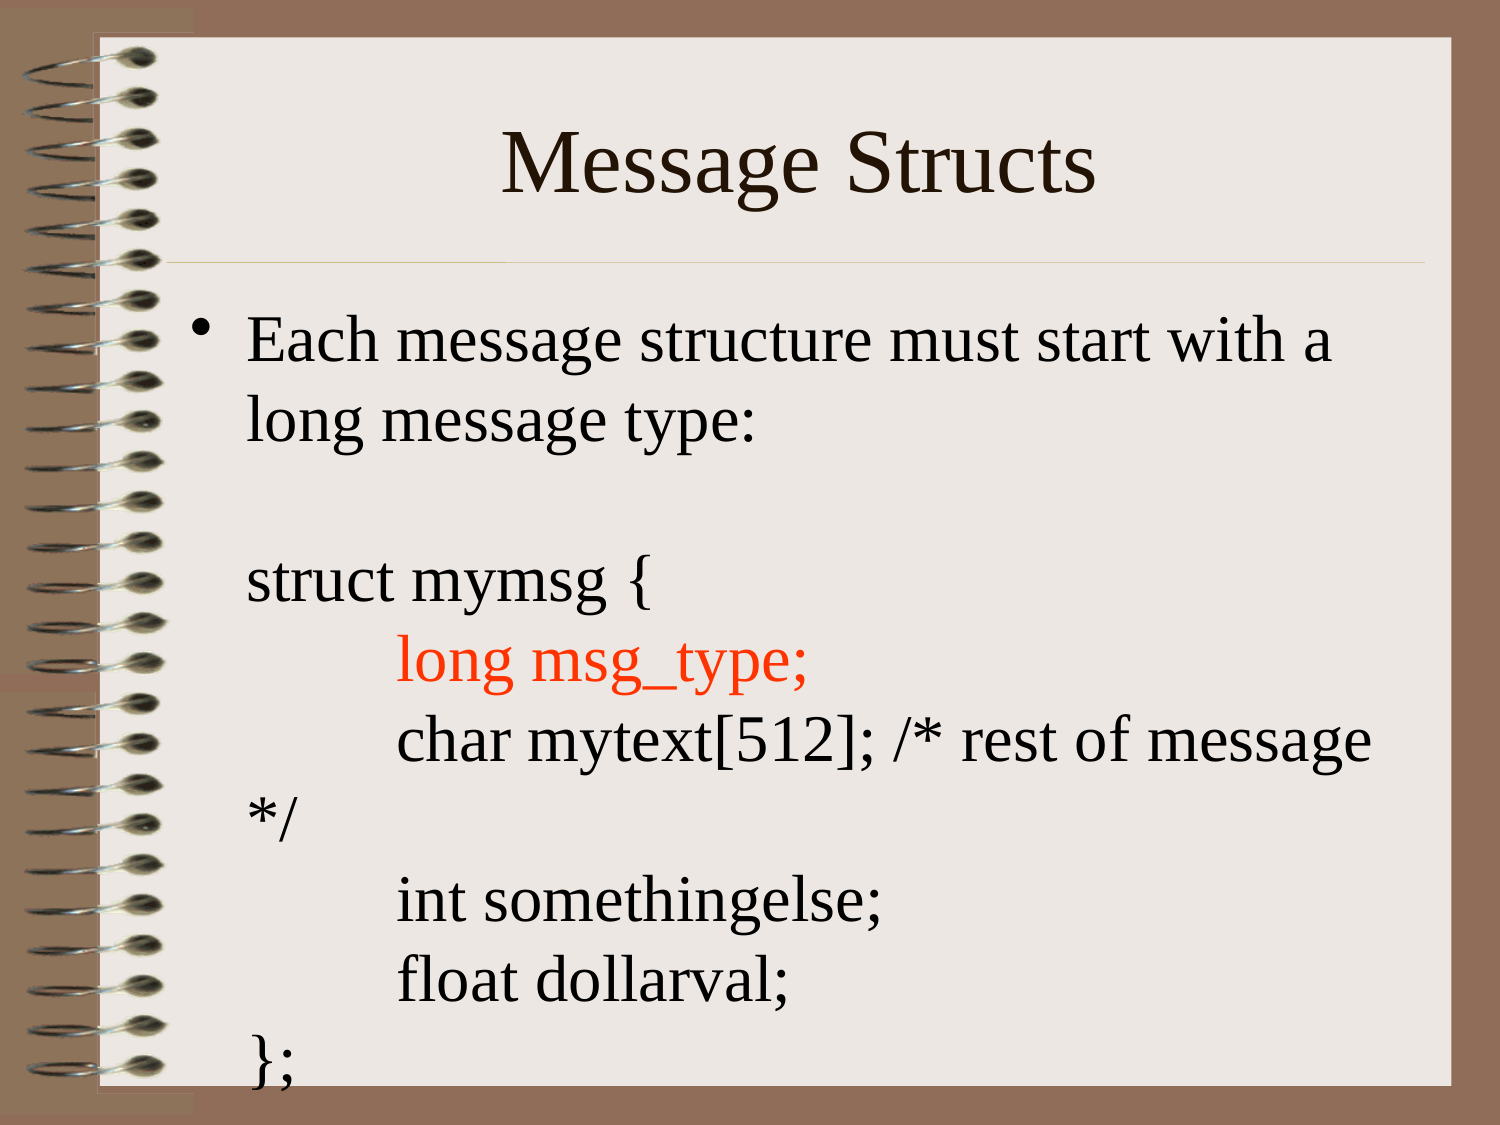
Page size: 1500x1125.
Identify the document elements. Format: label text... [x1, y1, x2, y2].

picture [0, 8, 194, 674]
picture [0, 692, 194, 1115]
title Message Structs [174, 62, 1426, 251]
list Each message structure must start with a long message type: struct mymsg { long msg_type; char mytext[512]; /* rest of message */ int somethingelse; float dollarval; }; [174, 287, 1426, 1076]
